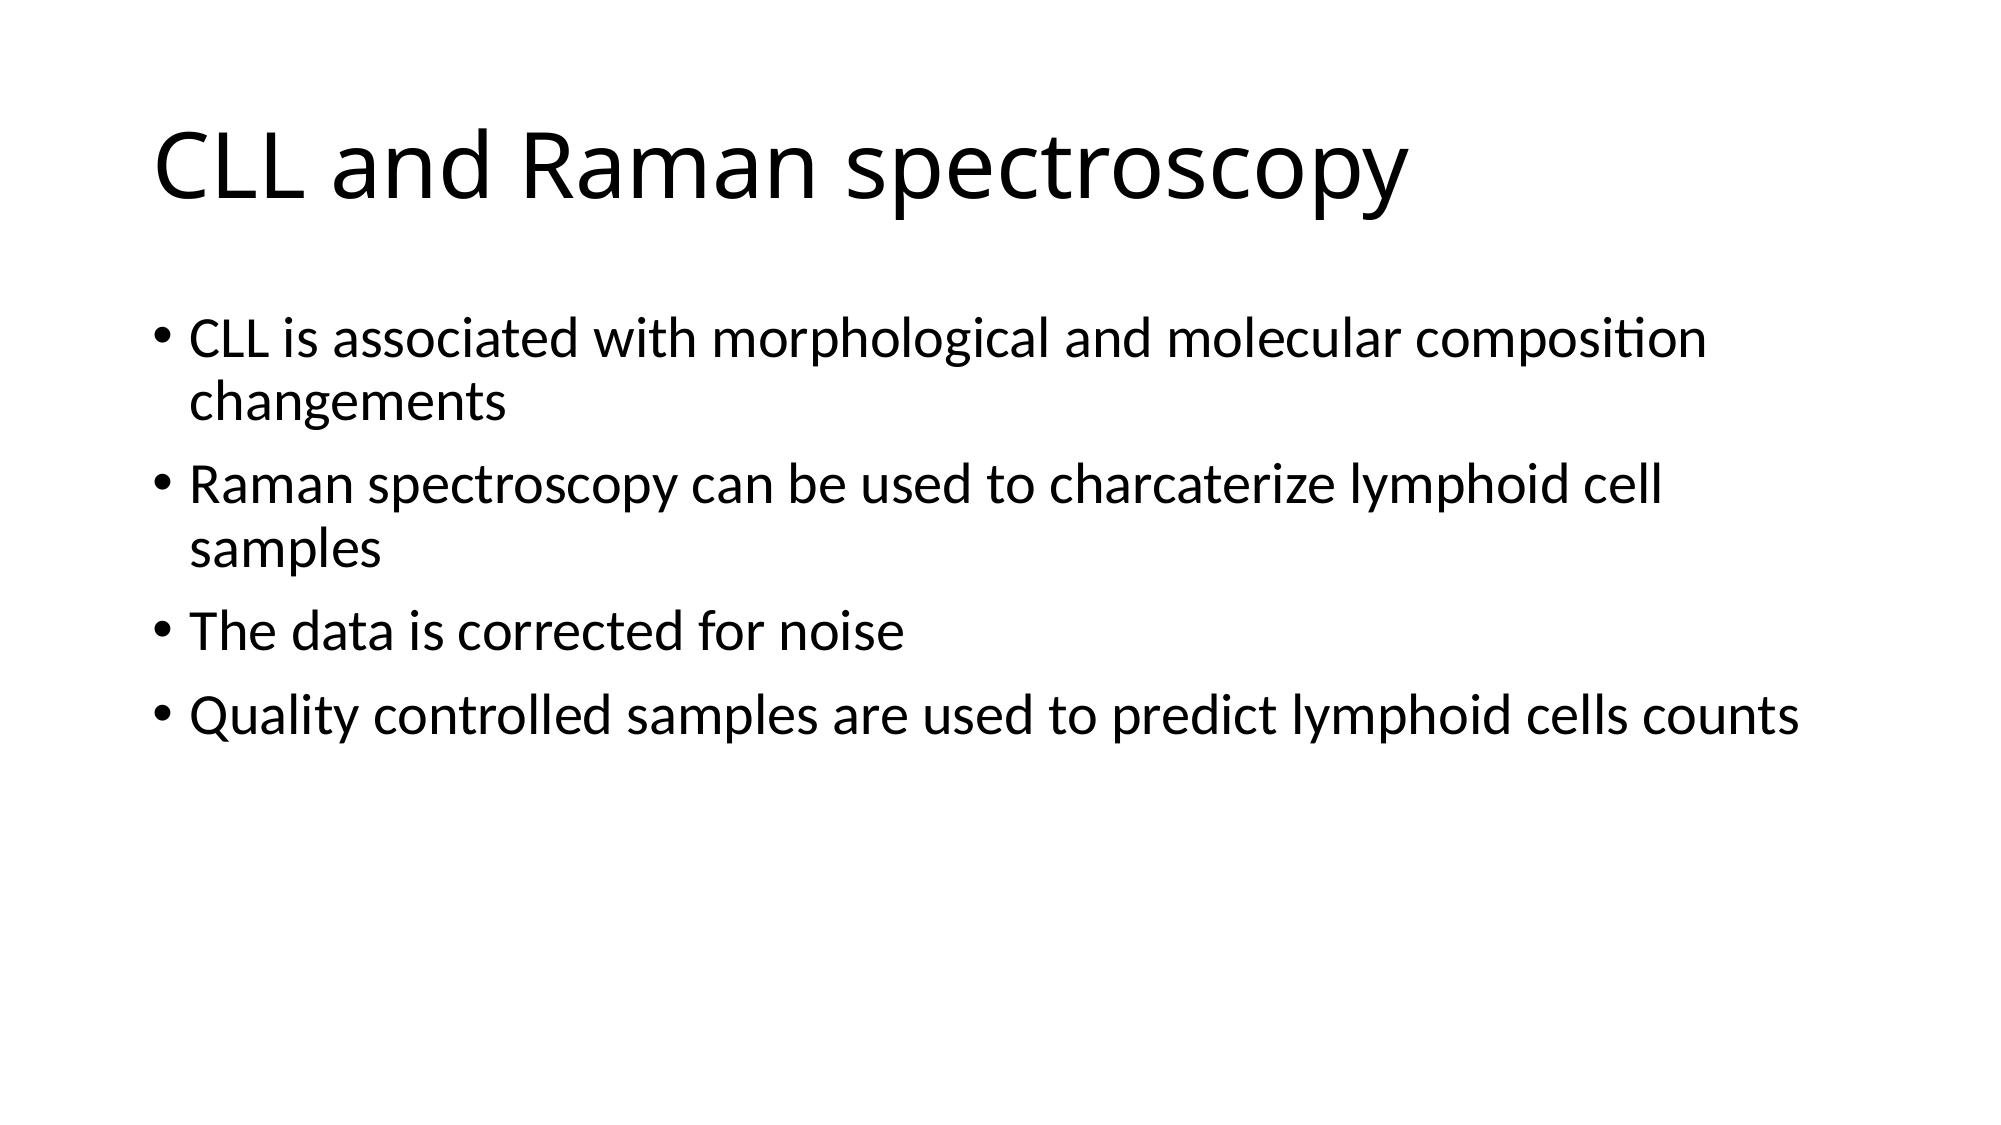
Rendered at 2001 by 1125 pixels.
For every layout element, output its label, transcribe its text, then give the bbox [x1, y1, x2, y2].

list CLL is associated with morphological and molecular composition changements Raman spectroscopy can be used to charcaterize lymphoid cell samples The data is corrected for noise Quality controlled samples are used to predict lymphoid cells counts [137, 299, 1863, 1014]
title CLL and Raman spectroscopy [137, 59, 1863, 278]
